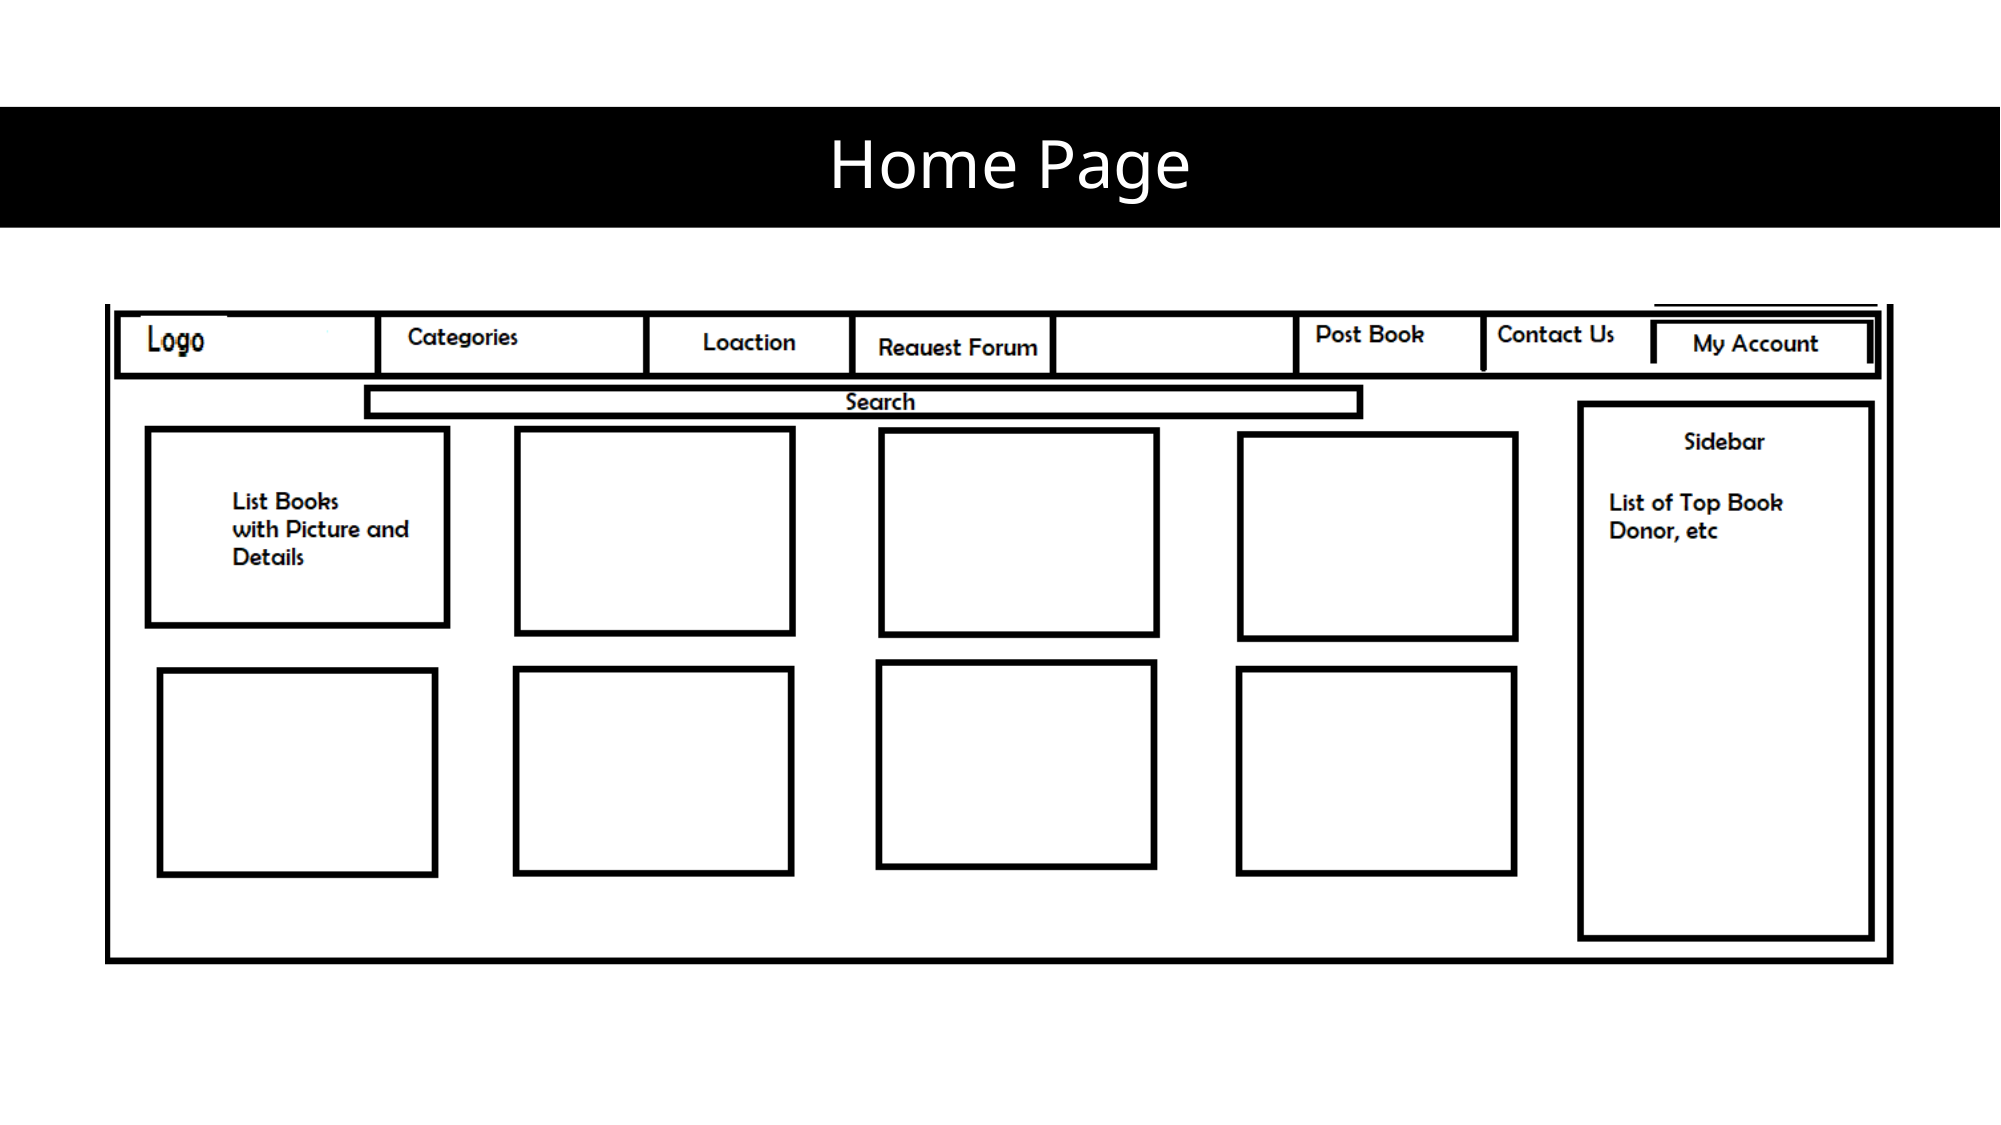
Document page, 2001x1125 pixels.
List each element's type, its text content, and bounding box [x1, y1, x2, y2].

title Home Page [91, 105, 1931, 228]
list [105, 304, 1895, 967]
text_box [0, 106, 2000, 229]
